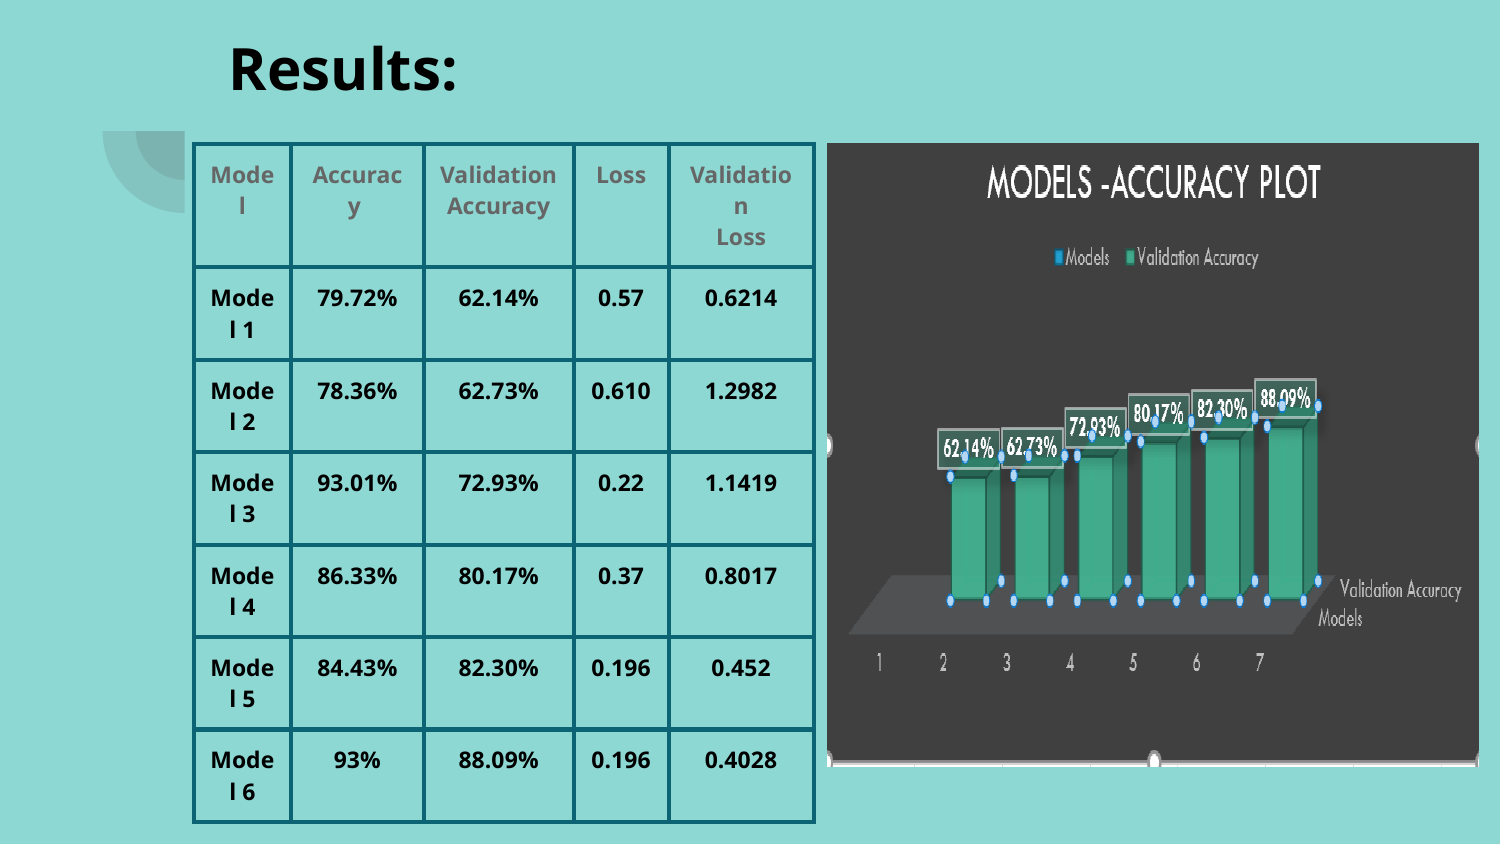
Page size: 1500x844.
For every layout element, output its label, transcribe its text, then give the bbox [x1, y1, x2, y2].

table_cell 0.452 [671, 639, 812, 727]
table_cell 62.14% [426, 269, 572, 358]
table_header Loss [576, 146, 667, 265]
table_header Validation Loss [671, 146, 812, 265]
table_cell 79.72% [293, 269, 422, 358]
table_cell Model 3 [196, 454, 289, 543]
table_cell 0.610 [576, 362, 667, 450]
table_cell 0.196 [576, 732, 667, 820]
table_cell 86.33% [293, 547, 422, 635]
table_cell 0.22 [576, 454, 667, 543]
title Results: [213, 17, 1368, 115]
table_cell Model 2 [196, 362, 289, 450]
table_header Accuracy [293, 146, 422, 265]
table_cell 93.01% [293, 454, 422, 543]
table_cell 0.196 [576, 639, 667, 727]
picture [827, 143, 1479, 767]
table_cell 0.37 [576, 547, 667, 635]
table_cell Model 4 [196, 547, 289, 635]
table_cell 1.1419 [671, 454, 812, 543]
table_cell 88.09% [426, 732, 572, 820]
table_cell Model 5 [196, 639, 289, 727]
table_cell 72.93% [426, 454, 572, 543]
table_cell 0.6214 [671, 269, 812, 358]
table_cell 93% [293, 732, 422, 820]
table_header Validation Accuracy [426, 146, 572, 265]
table_cell 1.2982 [671, 362, 812, 450]
table_cell 0.4028 [671, 732, 812, 820]
table_cell 80.17% [426, 547, 572, 635]
table_cell 62.73% [426, 362, 572, 450]
table_cell Model 6 [196, 732, 289, 820]
table_cell 0.57 [576, 269, 667, 358]
table_cell 82.30% [426, 639, 572, 727]
table_cell 0.8017 [671, 547, 812, 635]
table_header Model [196, 146, 289, 265]
table_cell Model 1 [196, 269, 289, 358]
table_cell 84.43% [293, 639, 422, 727]
table_cell 78.36% [293, 362, 422, 450]
